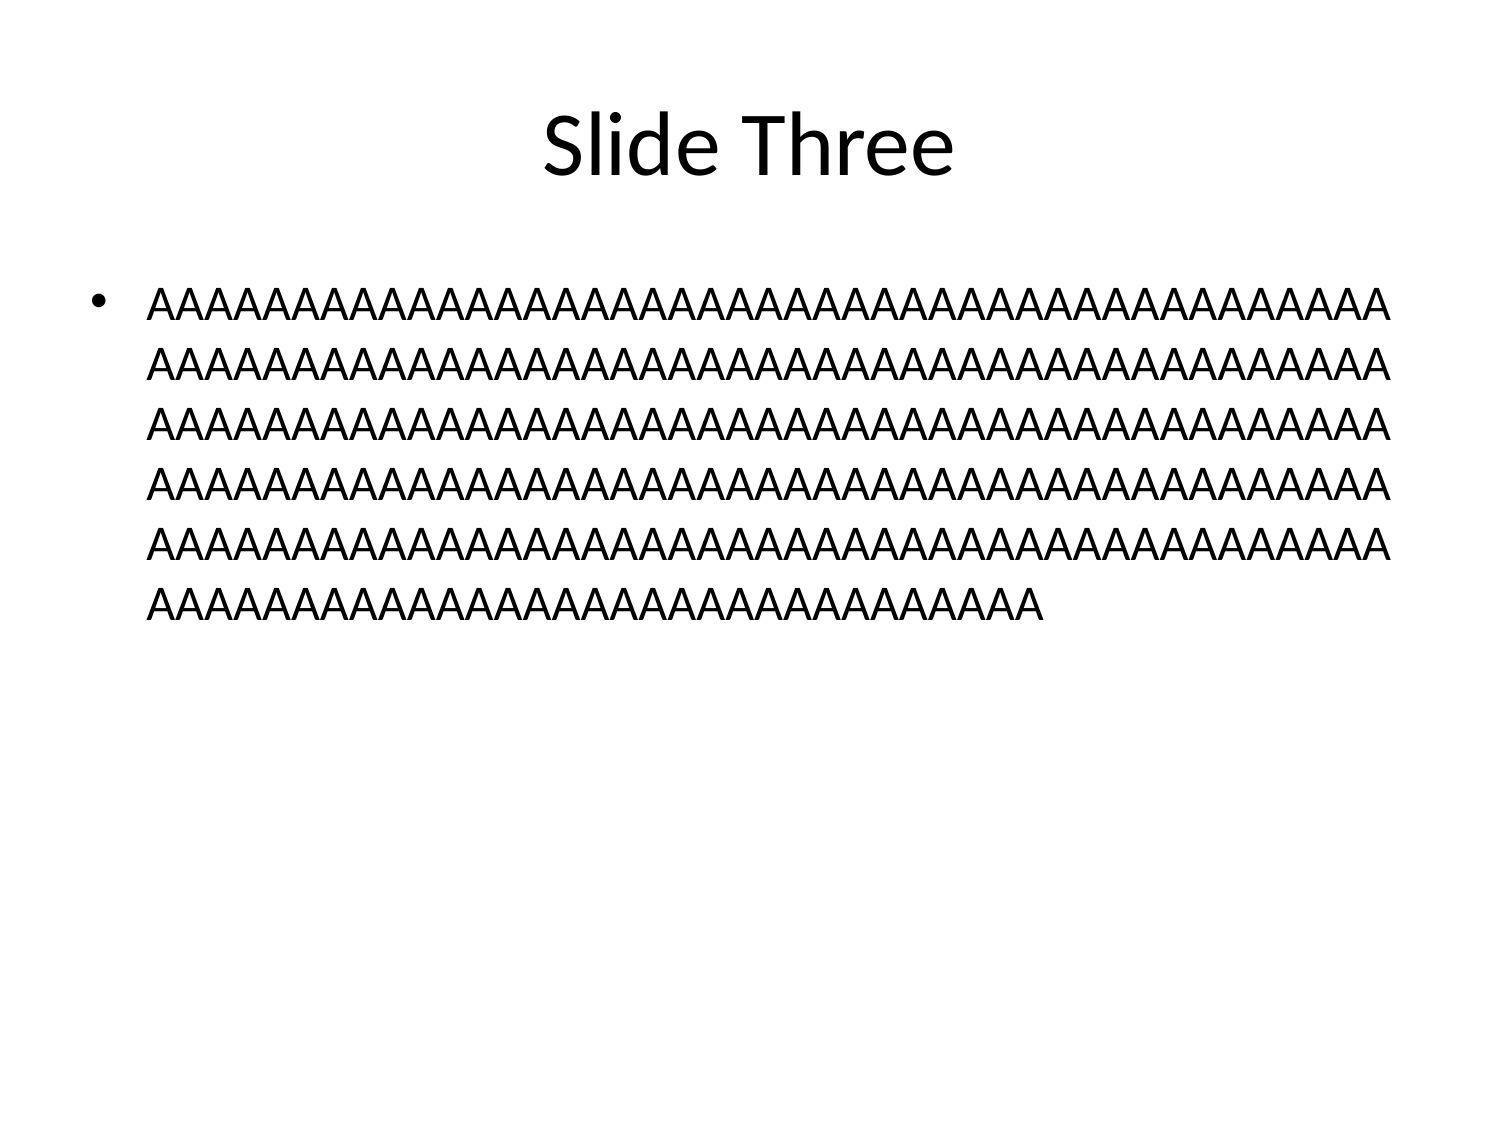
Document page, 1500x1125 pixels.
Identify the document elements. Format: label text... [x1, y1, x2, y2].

list AAAAAAAAAAAAAAAAAAAAAAAAAAAAAAAAAAAAAAAAAAAAAAAAAAAAAAAAAAAAAAAAAAAAAAAAAAAAAAAAAAAAAAAAAAAAAAAAAAAAAAAAAAAAAAAAAAAAAAAAAAAAAAAAAAAAAAAAAAAAAAAAAAAAAAAAAAAAAAAAAAAAAAAAAAAAAAAAAAAAAAAAAAAAAAAAAAAAAAAAAAAAAAAAAAAAAAAAAAAAAAAAAAAAAAAAAAAAAAAAAAAAAA [75, 262, 1425, 1005]
title Slide Three [75, 45, 1425, 233]
